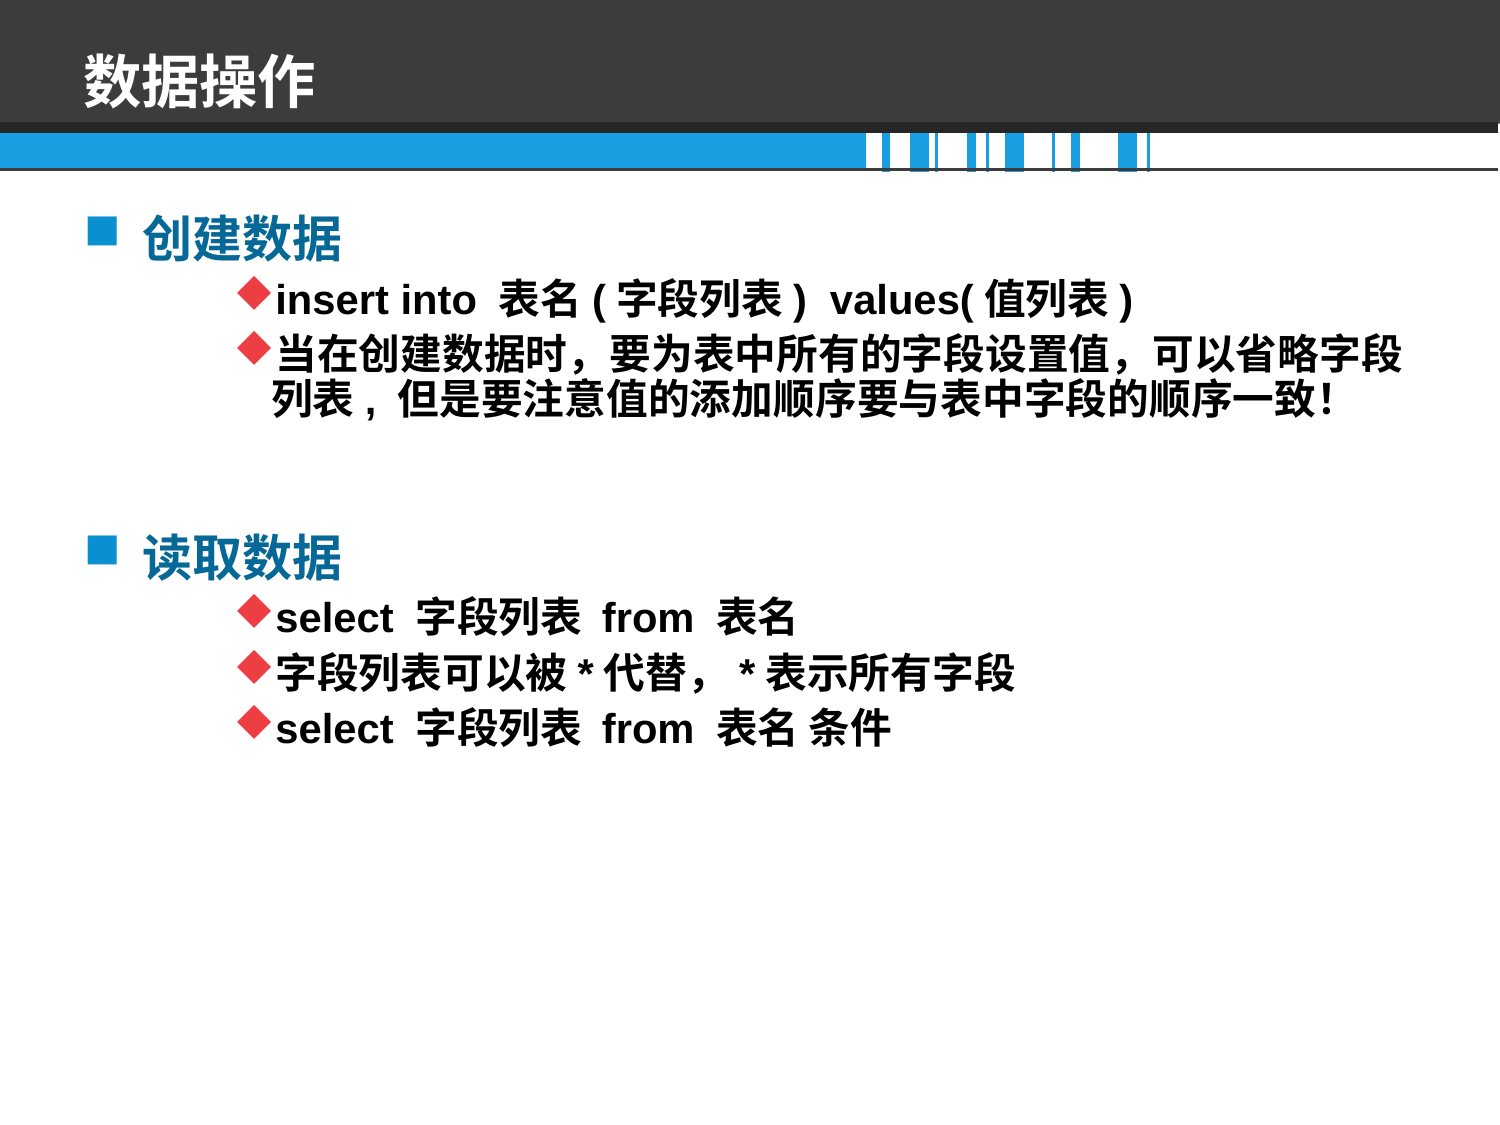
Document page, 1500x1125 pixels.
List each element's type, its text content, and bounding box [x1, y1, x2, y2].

list 创建数据 insert into 表名(字段列表) values(值列表) 当在创建数据时，要为表中所有的字段设置值，可以省略字段列表, 但是要注意值的添加顺序要与表中字段的顺序一致！ 读取数据 select 字段列表 from 表名 字段列表可以被*代替，*表示所有字段 select 字段列表 from 表名 条件 [68, 194, 1429, 1073]
picture [882, 133, 1150, 168]
title 数据操作 [68, 7, 1429, 124]
